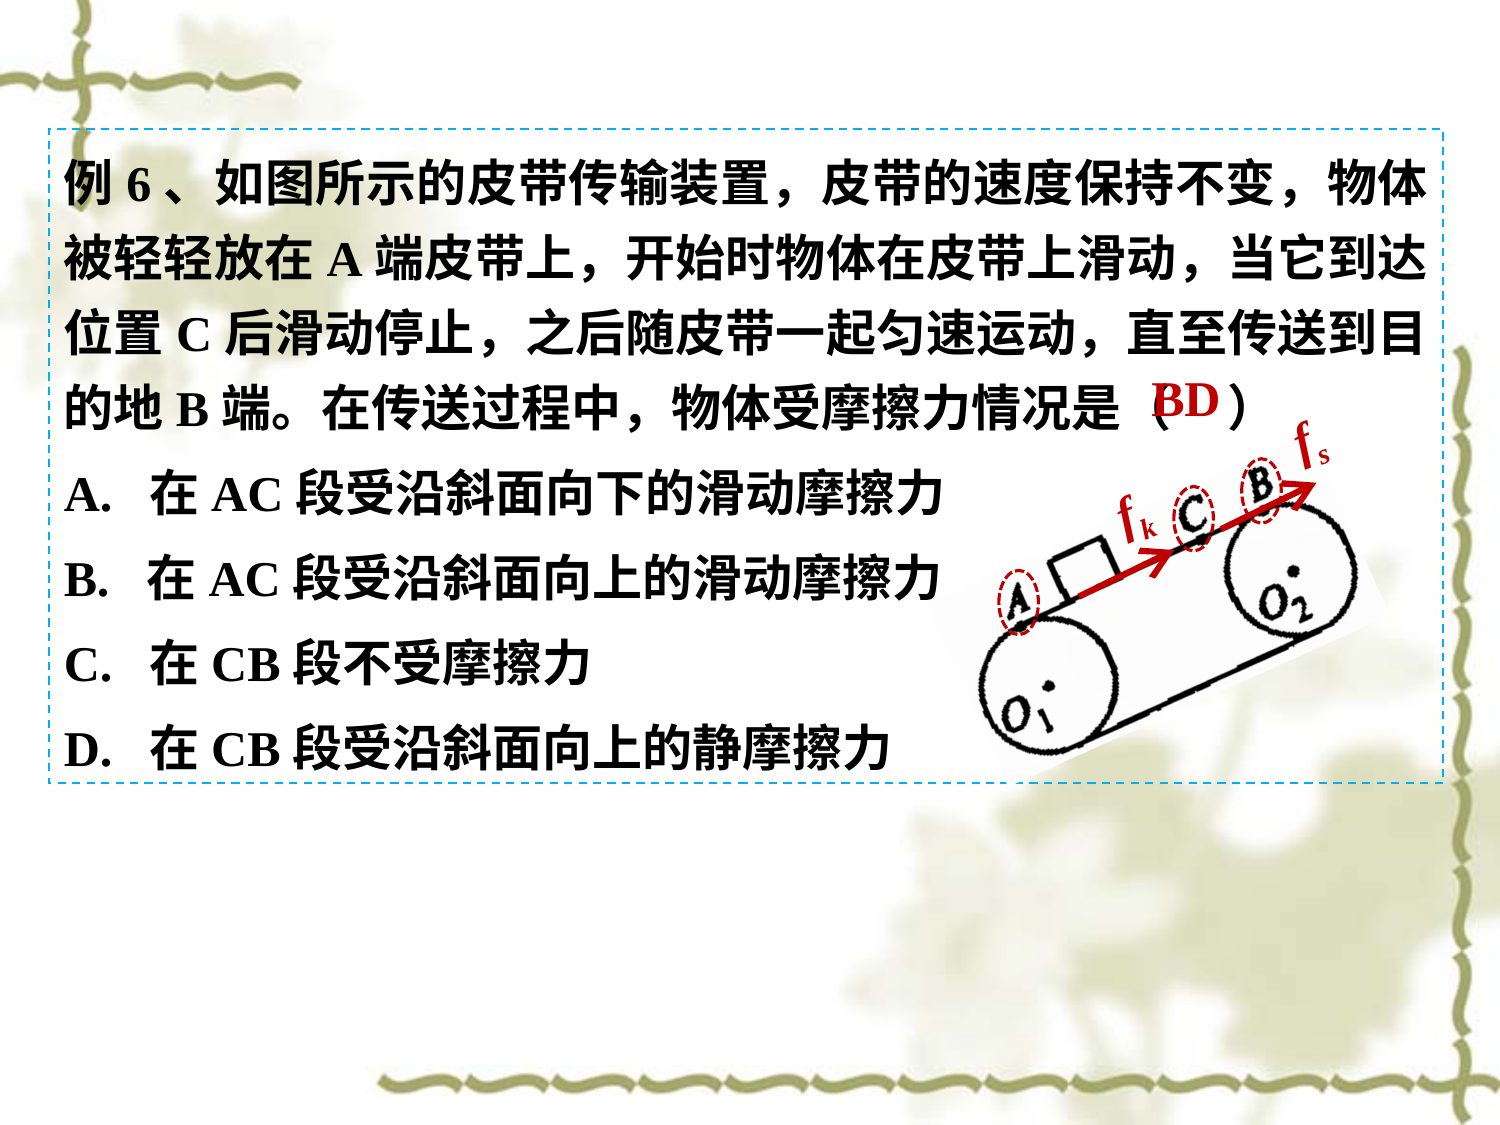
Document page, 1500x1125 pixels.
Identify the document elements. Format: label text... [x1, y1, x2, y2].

text_box [1194, 486, 1212, 506]
picture [0, 0, 1500, 1125]
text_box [1226, 397, 1342, 505]
text_box 例6、如图所示的皮带传输装置，皮带的速度保持不变，物体被轻轻放在A端皮带上，开始时物体在皮带上滑动，当它到达位置C后滑动停止，之后随皮带一起匀速运动，直至传送到目的地B端。在传送过程中，物体受摩擦力情况是（ ） A. 在AC段受沿斜面向下的滑动摩擦力 B. 在AC段受沿斜面向上的滑动摩擦力 C. 在CB段不受摩擦力 D. 在CB段受沿斜面向上的静摩擦力 [49, 128, 1443, 784]
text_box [1089, 471, 1190, 579]
text_box BD [1136, 359, 1255, 434]
